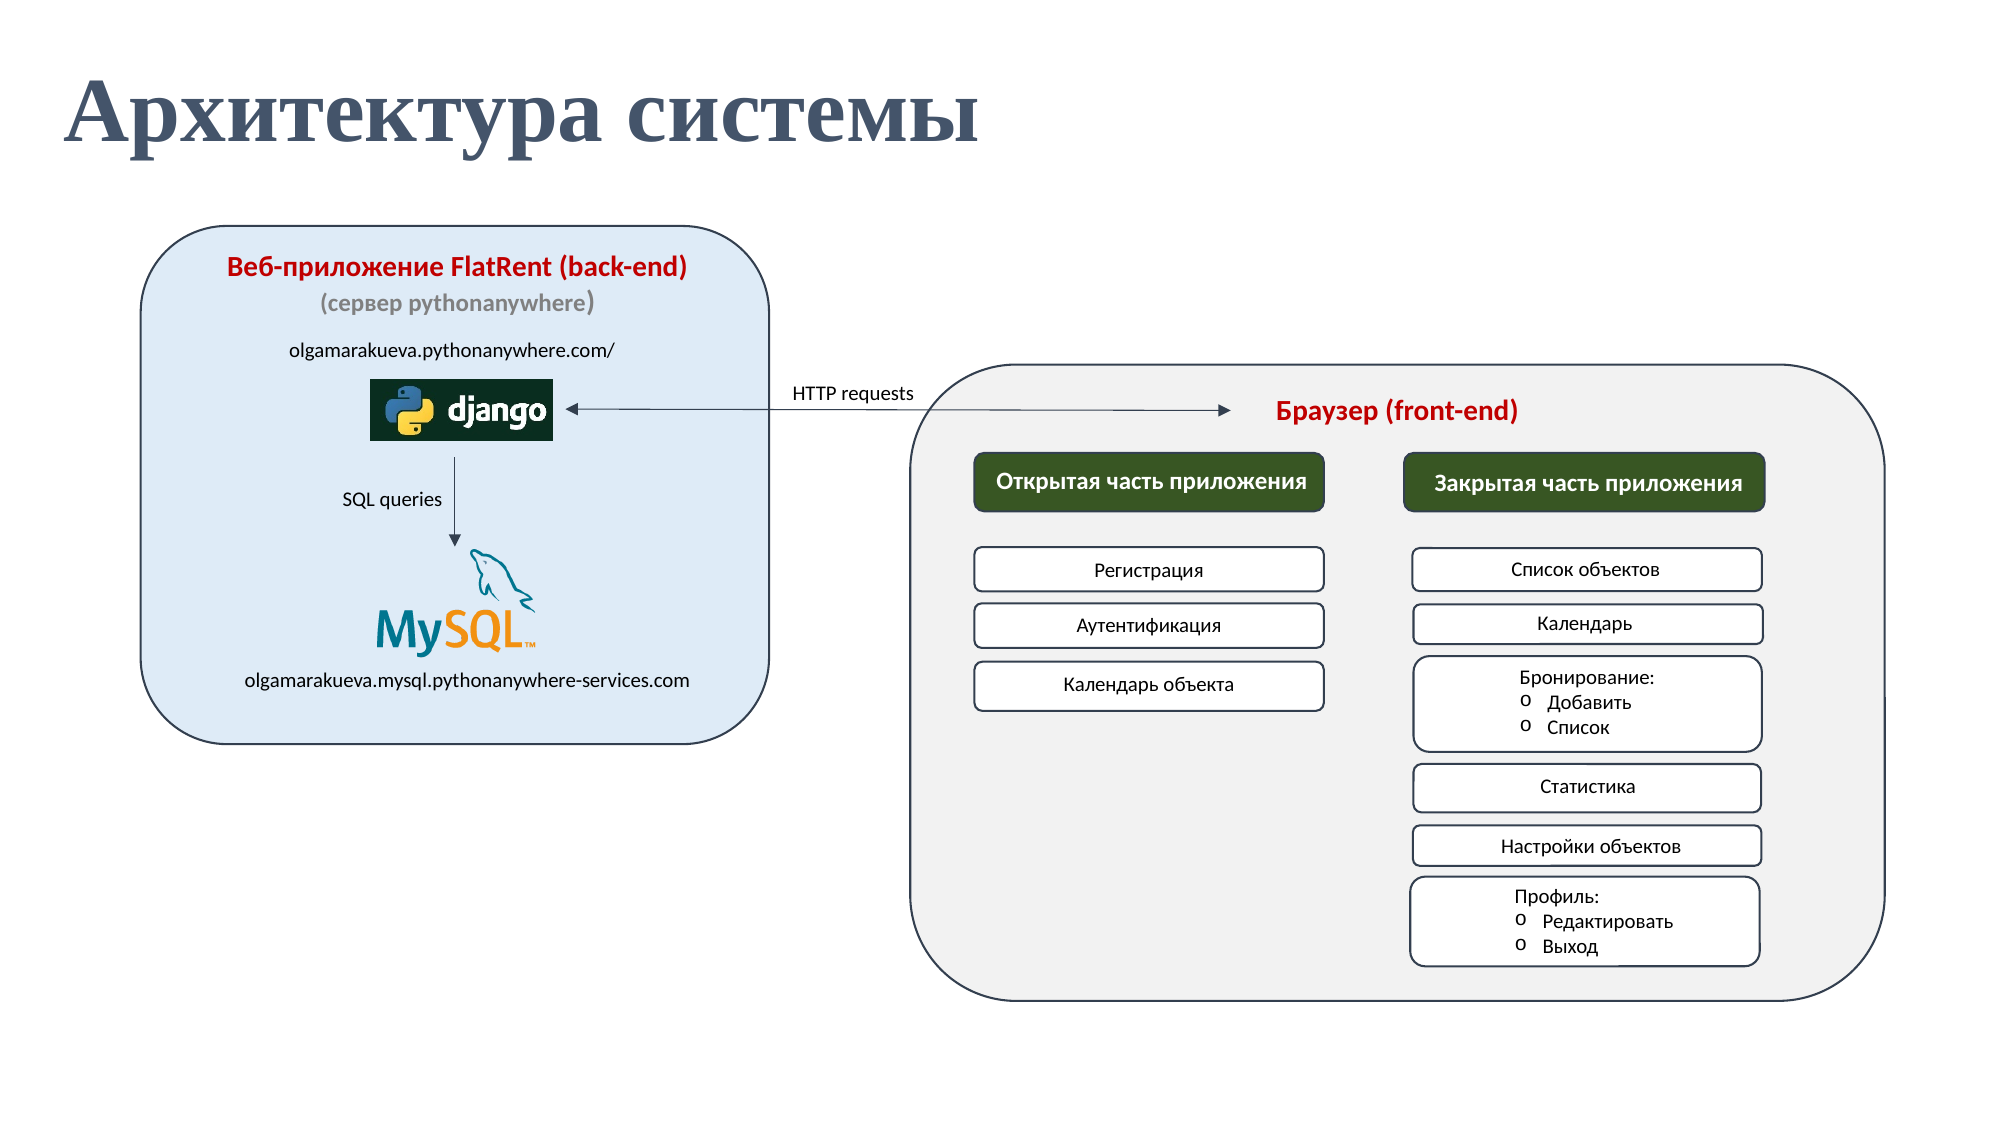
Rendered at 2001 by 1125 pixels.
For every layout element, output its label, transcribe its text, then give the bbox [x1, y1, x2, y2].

text_box Регистрация [1079, 549, 1219, 590]
picture [370, 379, 553, 441]
text_box [973, 546, 1325, 593]
text_box Открытая часть приложения [981, 457, 1323, 502]
text_box olgamarakueva.pythonanywhere.com/ [274, 328, 631, 369]
text_box Профиль: Редактировать Выход [1499, 875, 1689, 966]
title Архитектура системы [48, 45, 1954, 178]
text_box Закрытая часть приложения [1419, 459, 1759, 505]
text_box [909, 363, 1886, 1002]
text_box Браузер (front-end) [1261, 383, 1534, 434]
text_box [1409, 875, 1761, 968]
text_box Бронирование: Добавить Список [1504, 656, 1684, 746]
text_box [139, 224, 771, 746]
text_box [1412, 603, 1765, 646]
text_box [1411, 546, 1763, 593]
text_box HTTP requests [777, 371, 929, 409]
text_box [1403, 451, 1766, 513]
text_box Веб-приложение FlatRent (back-end) (сервер pythonanywhere) [212, 239, 703, 325]
text_box [973, 602, 1325, 649]
text_box Календарь объекта [1048, 663, 1250, 704]
text_box Настройки объектов [1486, 825, 1697, 866]
text_box Аутентификация [1061, 603, 1237, 644]
text_box [1412, 762, 1763, 814]
text_box [1412, 655, 1763, 753]
text_box Список объектов [1496, 548, 1676, 588]
text_box [973, 451, 1325, 513]
text_box [973, 660, 1325, 712]
text_box olgamarakueva.mysql.pythonanywhere-services.com [229, 659, 705, 700]
text_box Календарь [1522, 602, 1648, 643]
text_box SQL queries [327, 477, 454, 518]
picture [372, 546, 537, 658]
text_box [1411, 824, 1763, 867]
text_box Статистика [1525, 765, 1651, 806]
